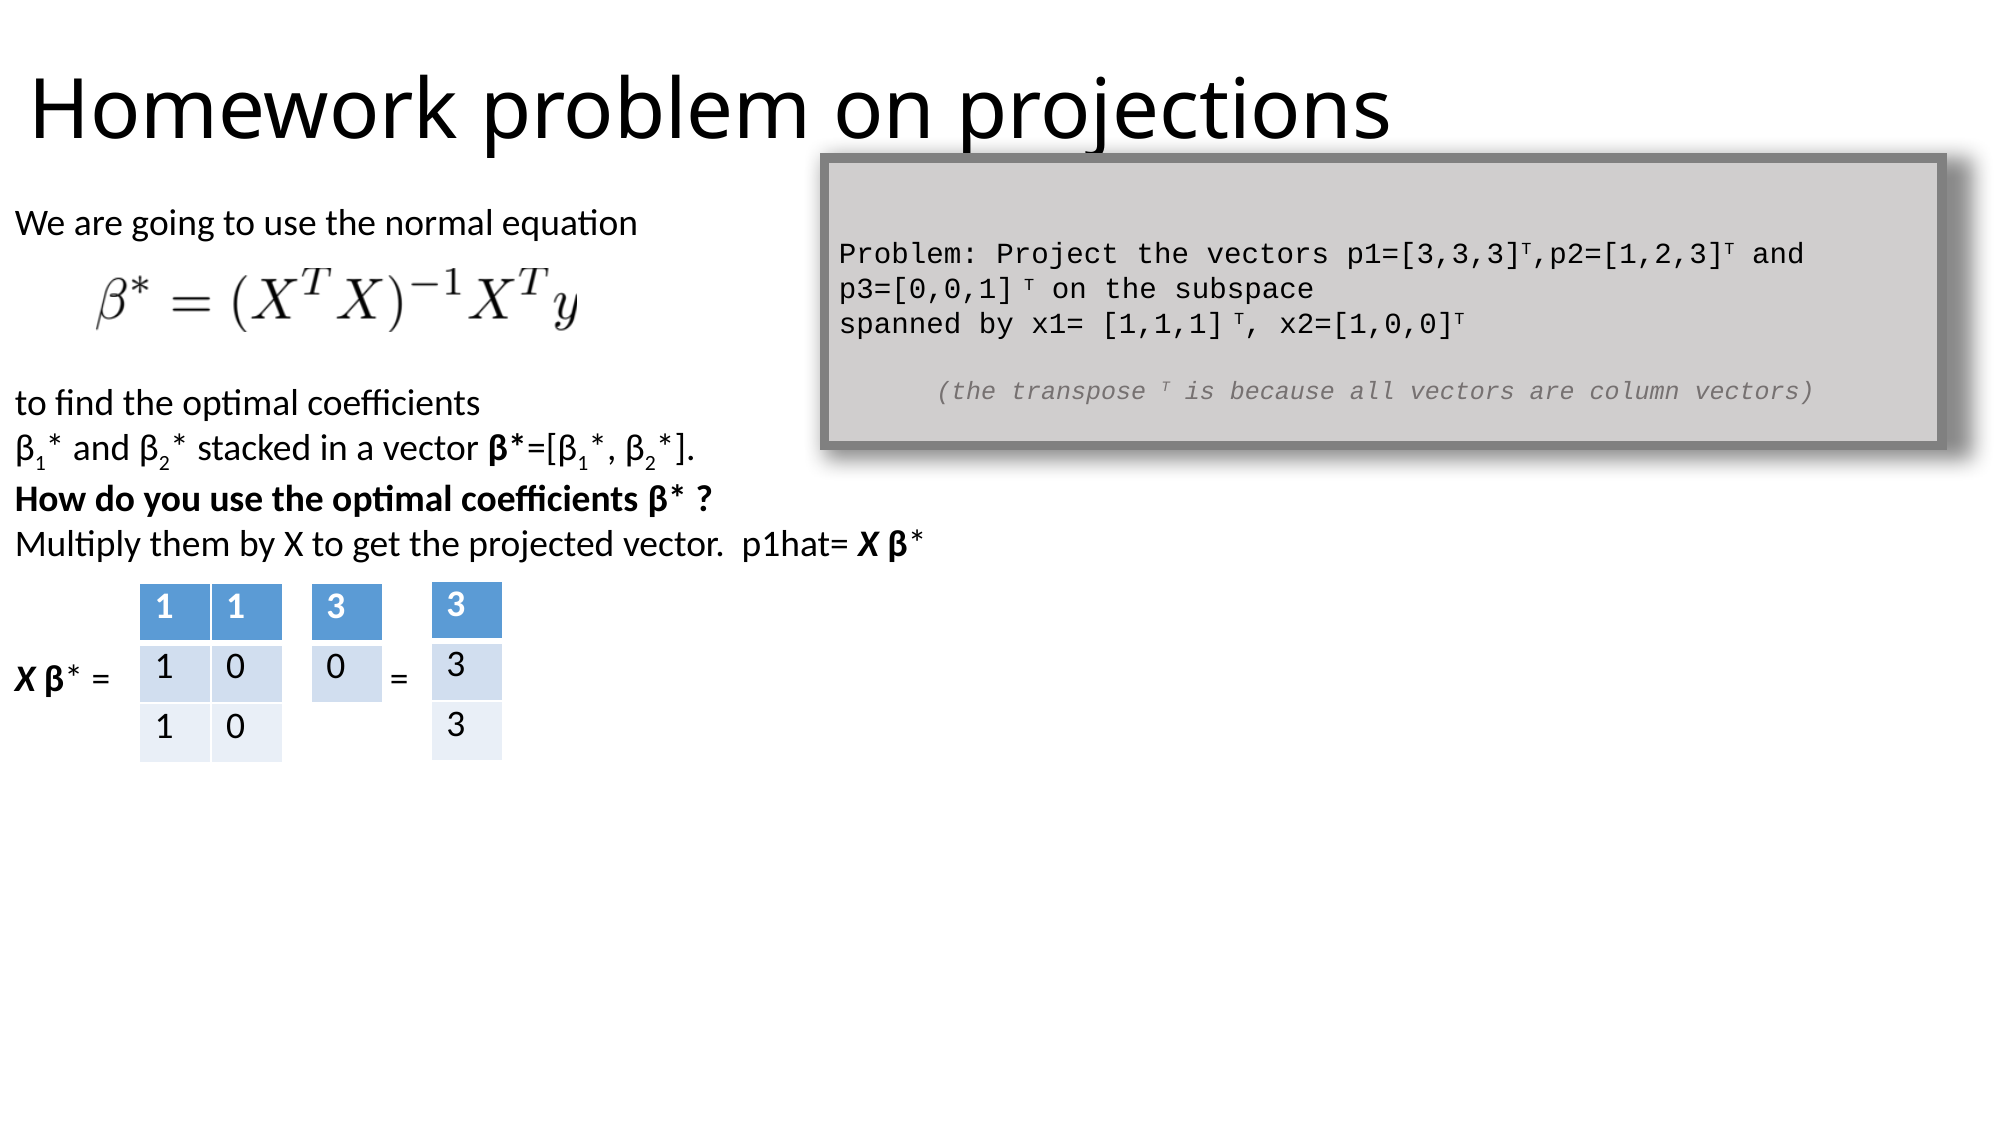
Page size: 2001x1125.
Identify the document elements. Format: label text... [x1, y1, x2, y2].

table_cell 3 [432, 644, 502, 700]
table_cell 1 [140, 704, 210, 762]
text_box Problem: Project the vectors p1=[3,3,3]T,p2=[1,2,3]T and p3=[0,0,1] T on the subspace spanned by x1= [1,1,1] T, x2=[1,0,0]T (the transpose T is because all vectors are column vectors) [823, 157, 1943, 447]
table_header 3 [312, 584, 382, 640]
table_cell 0 [312, 646, 382, 702]
text_box We are going to use the normal equation to find the optimal coefficients β1* and β2* stacked in a vector β*=[β1*, β2*]. How do you use the optimal coefficients β* ? Multiply them by X to get the projected vector. p1hat= X β* X β* = = [0, 190, 1037, 797]
picture [95, 267, 577, 332]
table_header 1 [212, 584, 282, 640]
title Homework problem on projections [14, 3, 1761, 190]
table_cell 3 [432, 702, 502, 760]
table_cell 1 [140, 646, 210, 702]
table_cell 0 [212, 646, 282, 702]
table_cell 0 [212, 704, 282, 762]
table_header 1 [140, 584, 210, 640]
table_header 3 [432, 582, 502, 638]
